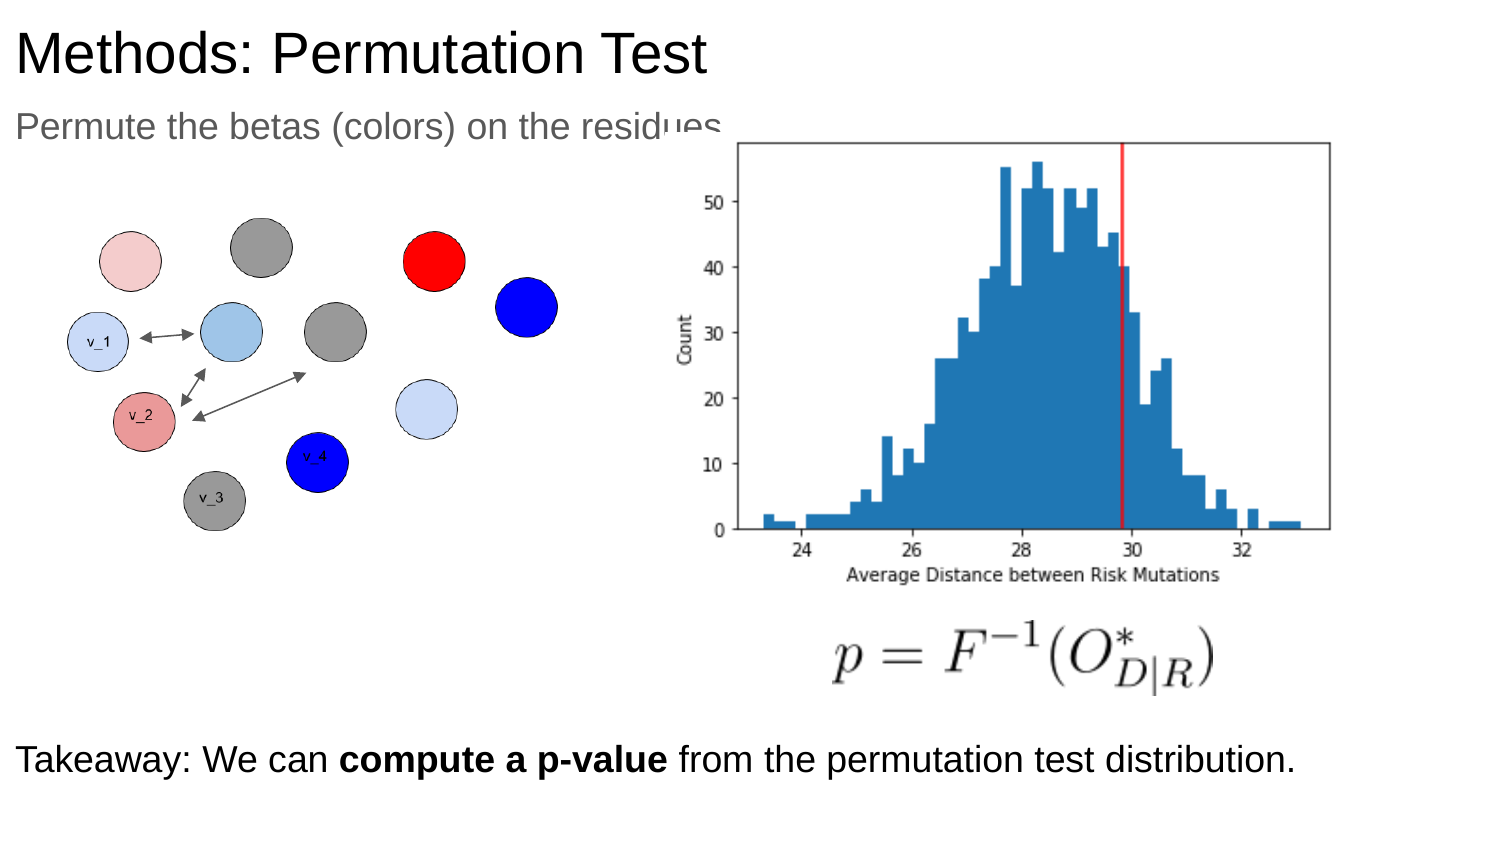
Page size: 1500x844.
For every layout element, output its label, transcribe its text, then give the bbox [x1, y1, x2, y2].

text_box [139, 333, 195, 339]
text_box Takeaway: We can compute a p-value from the permutation test distribution. [0, 720, 1500, 844]
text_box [191, 372, 307, 421]
title Methods: Permutation Test [0, 0, 1398, 80]
list Permute the betas (colors) on the residues [0, 80, 1398, 156]
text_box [180, 367, 206, 408]
picture [0, 132, 1341, 712]
picture [831, 619, 1213, 696]
